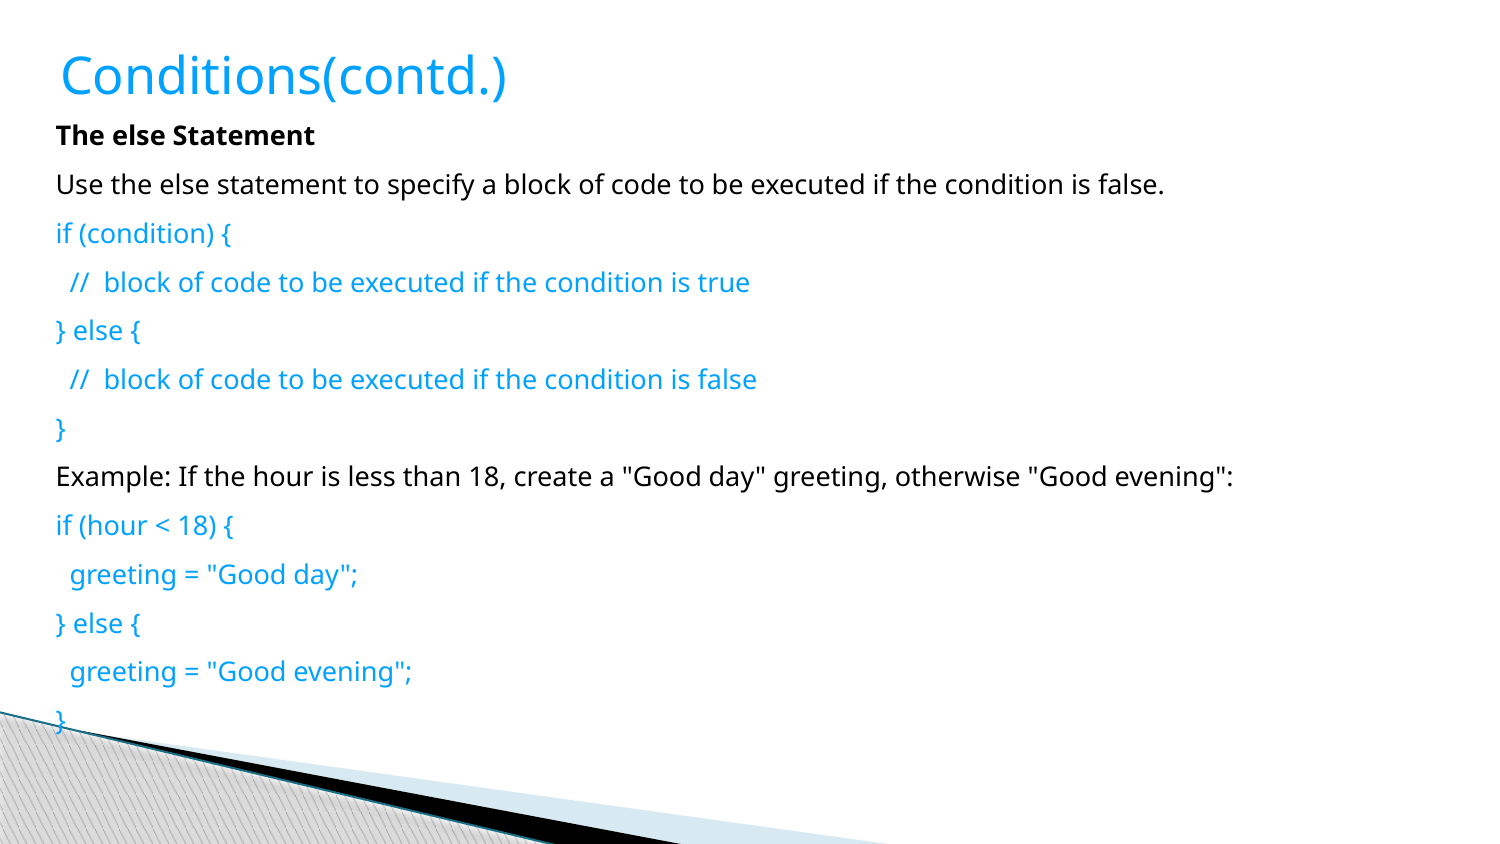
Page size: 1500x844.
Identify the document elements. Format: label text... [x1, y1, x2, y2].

text_box The else Statement Use the else statement to specify a block of code to be executed if the condition is false. if (condition) { // block of code to be executed if the condition is true } else { // block of code to be executed if the condition is false } Example: If the hour is less than 18, create a "Good day" greeting, otherwise "Good evening": if (hour < 18) { greeting = "Good day"; } else { greeting = "Good evening"; } [30, 102, 1478, 776]
text_box Conditions(contd.) [60, 29, 1448, 103]
